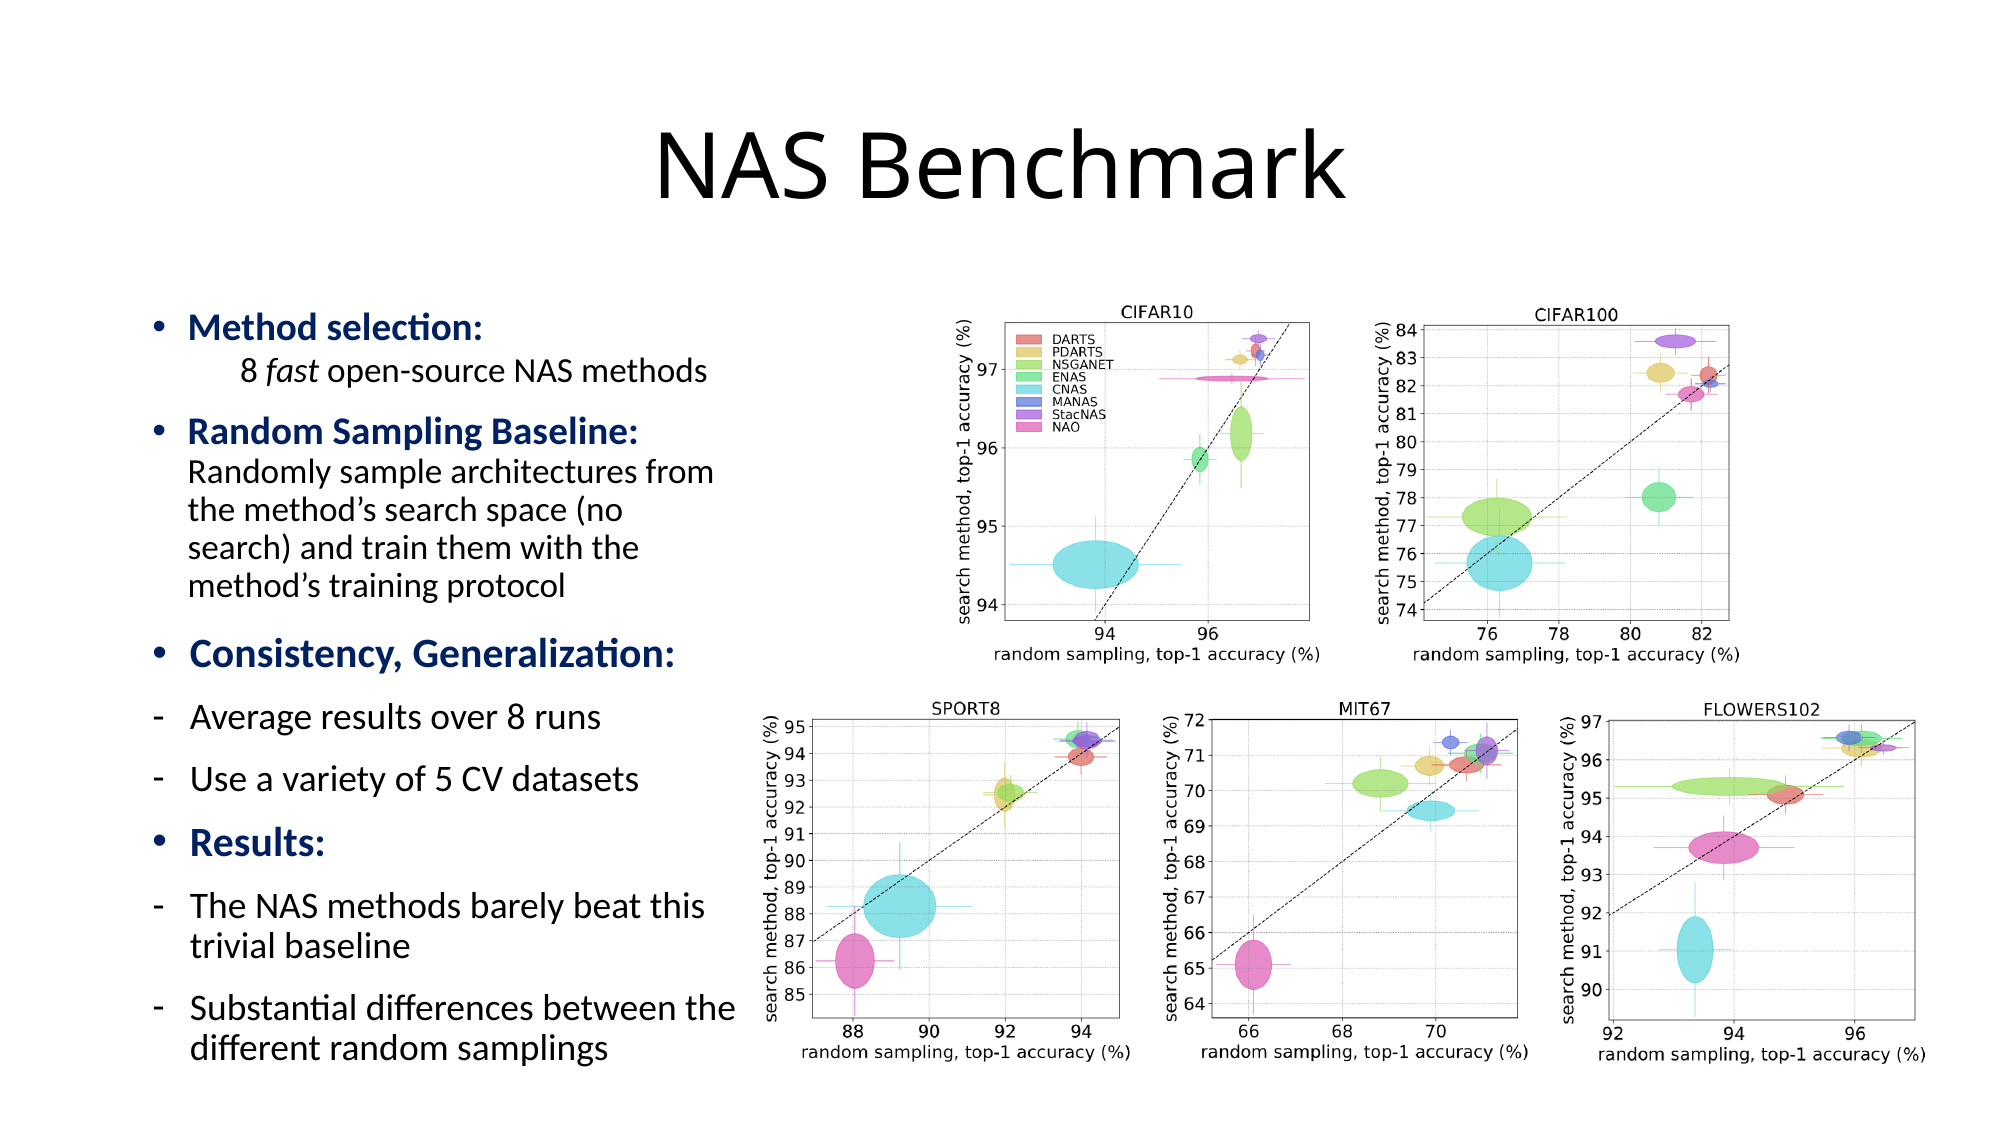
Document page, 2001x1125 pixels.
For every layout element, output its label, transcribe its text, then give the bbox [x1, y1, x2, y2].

picture [763, 701, 1133, 1065]
picture [1560, 701, 1930, 1065]
list Consistency, Generalization: Average results over 8 runs Use a variety of 5 CV datasets Results: The NAS methods barely beat this trivial baseline Substantial differences between the different random samplings [137, 624, 753, 1088]
text_box Method selection: 8 fast open-source NAS methods Random Sampling Baseline: Randomly sample architectures from the method’s search space (no search) and train them with the method’s training protocol [137, 299, 733, 649]
picture [1163, 697, 1532, 1062]
title NAS Benchmark [137, 59, 1863, 278]
picture [956, 302, 1325, 666]
picture [1375, 302, 1744, 666]
